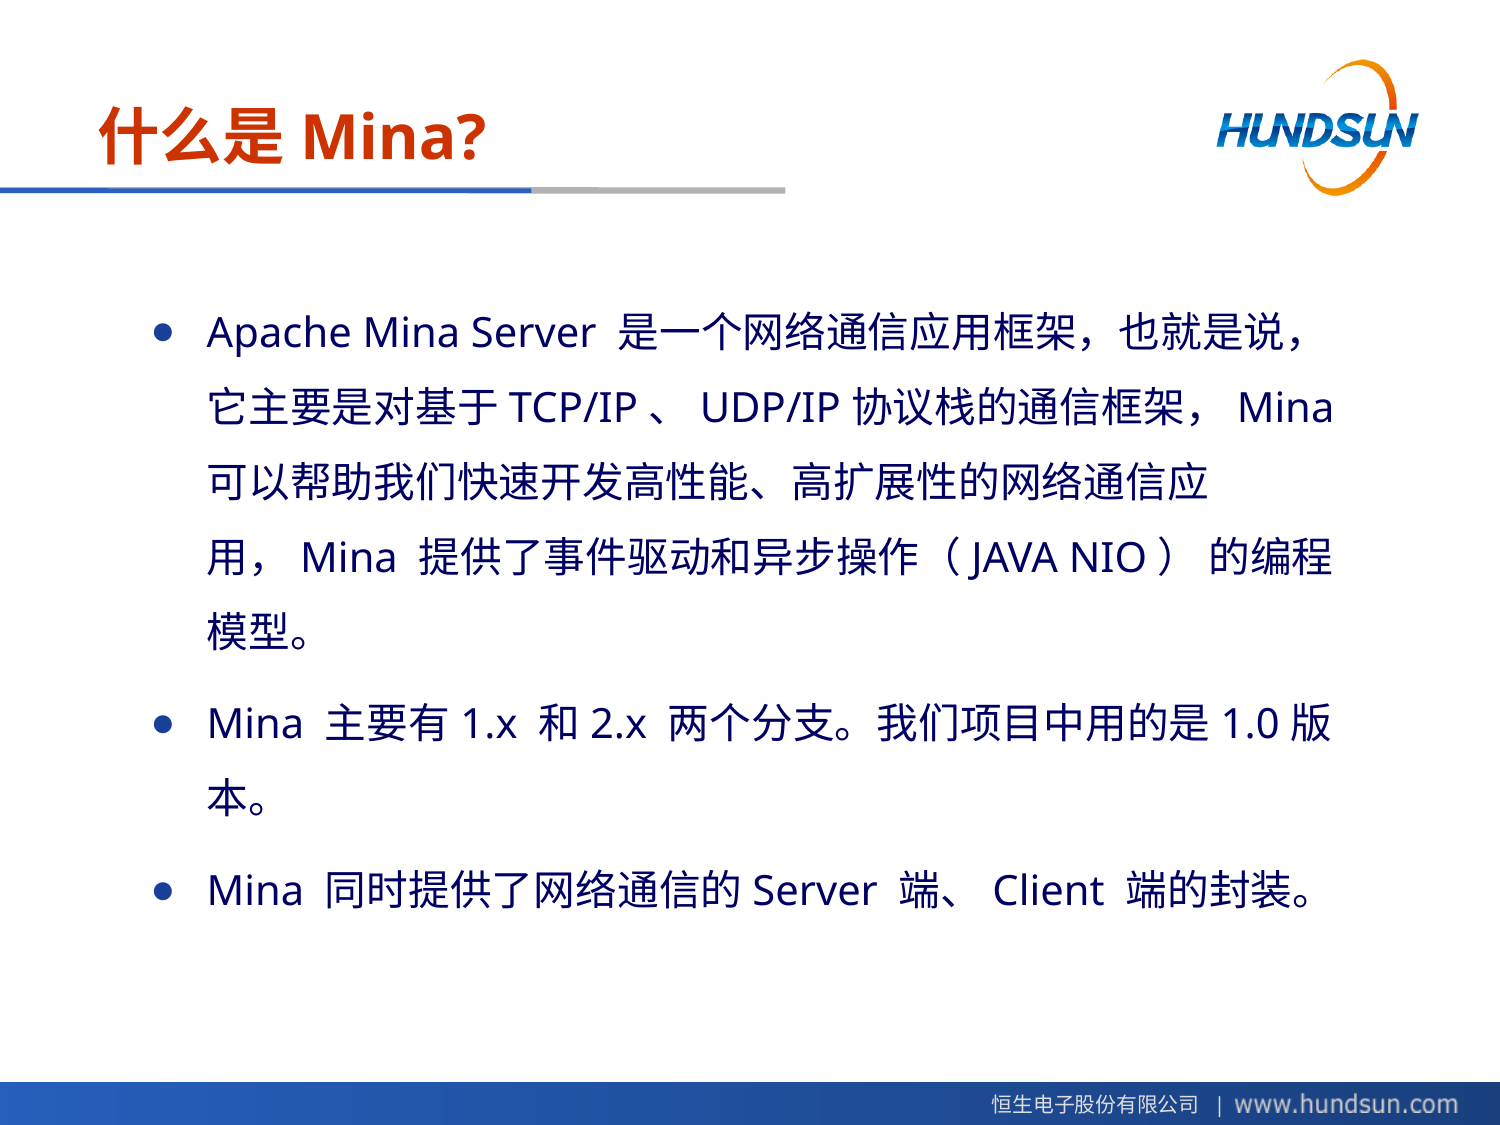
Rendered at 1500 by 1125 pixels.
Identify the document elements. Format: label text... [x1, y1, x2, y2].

title 什么是Mina? [82, 83, 1122, 185]
text_box Apache Mina Server 是一个网络通信应用框架，也就是说，它主要是对基于TCP/IP、UDP/IP协议栈的通信框架，Mina 可以帮助我们快速开发高性能、高扩展性的网络通信应用，Mina 提供了事件驱动和异步操作（JAVA NIO） 的编程模型。 Mina 主要有1.x 和2.x 两个分支。我们项目中用的是1.0版本。 Mina 同时提供了网络通信的Server 端、Client 端的封装。 [135, 273, 1365, 922]
picture [1234, 1093, 1459, 1113]
picture [1210, 54, 1424, 201]
